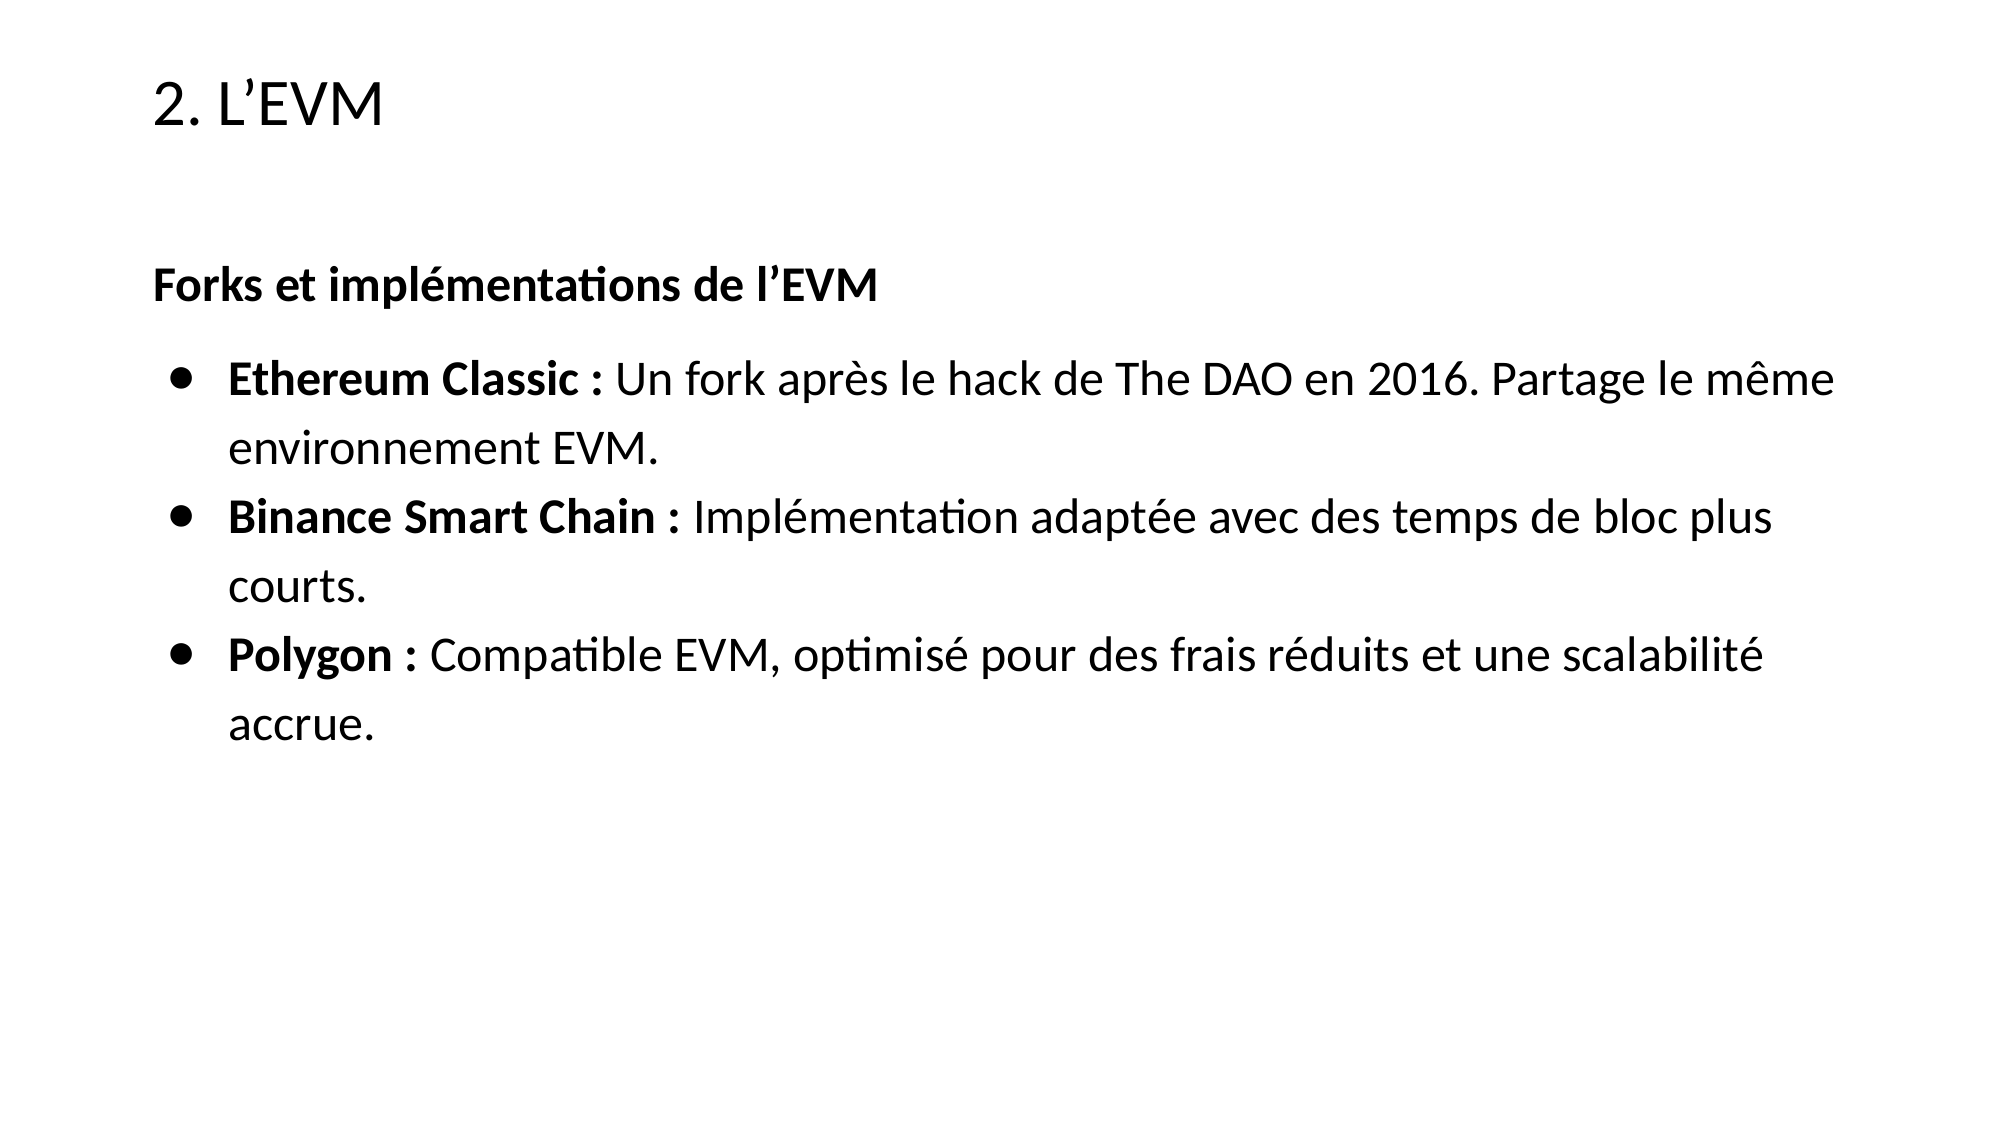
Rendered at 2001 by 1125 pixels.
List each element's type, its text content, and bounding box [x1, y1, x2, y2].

text_box 2. L’EVM [137, 59, 1863, 155]
text_box Forks et implémentations de l’EVM Ethereum Classic : Un fork après le hack de The DAO en 2016. Partage le même environnement EVM. Binance Smart Chain : Implémentation adaptée avec des temps de bloc plus courts. Polygon : Compatible EVM, optimisé pour des frais réduits et une scalabilité accrue. [138, 234, 1866, 852]
